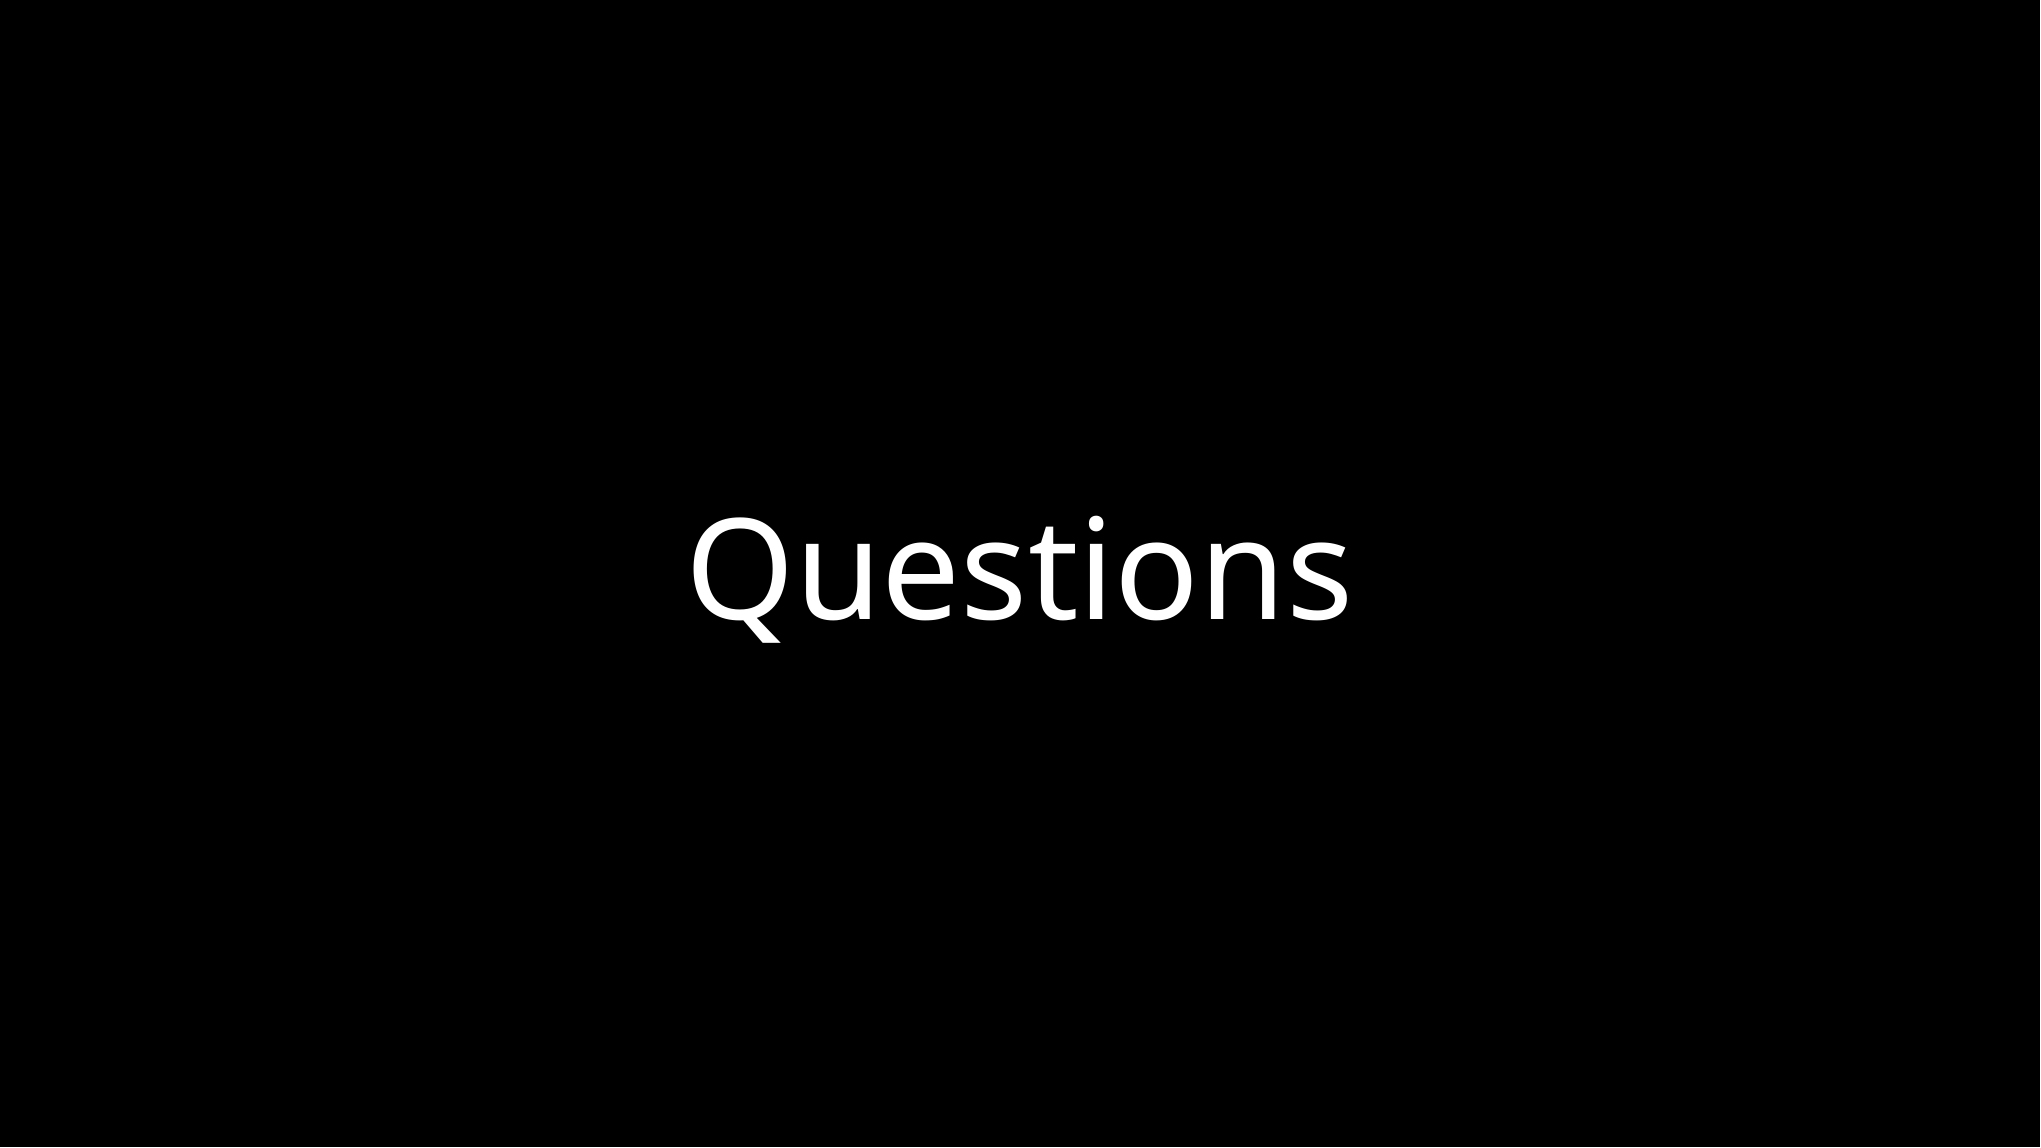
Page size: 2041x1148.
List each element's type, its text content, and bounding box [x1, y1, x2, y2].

title Questions [0, 31, 2041, 1116]
